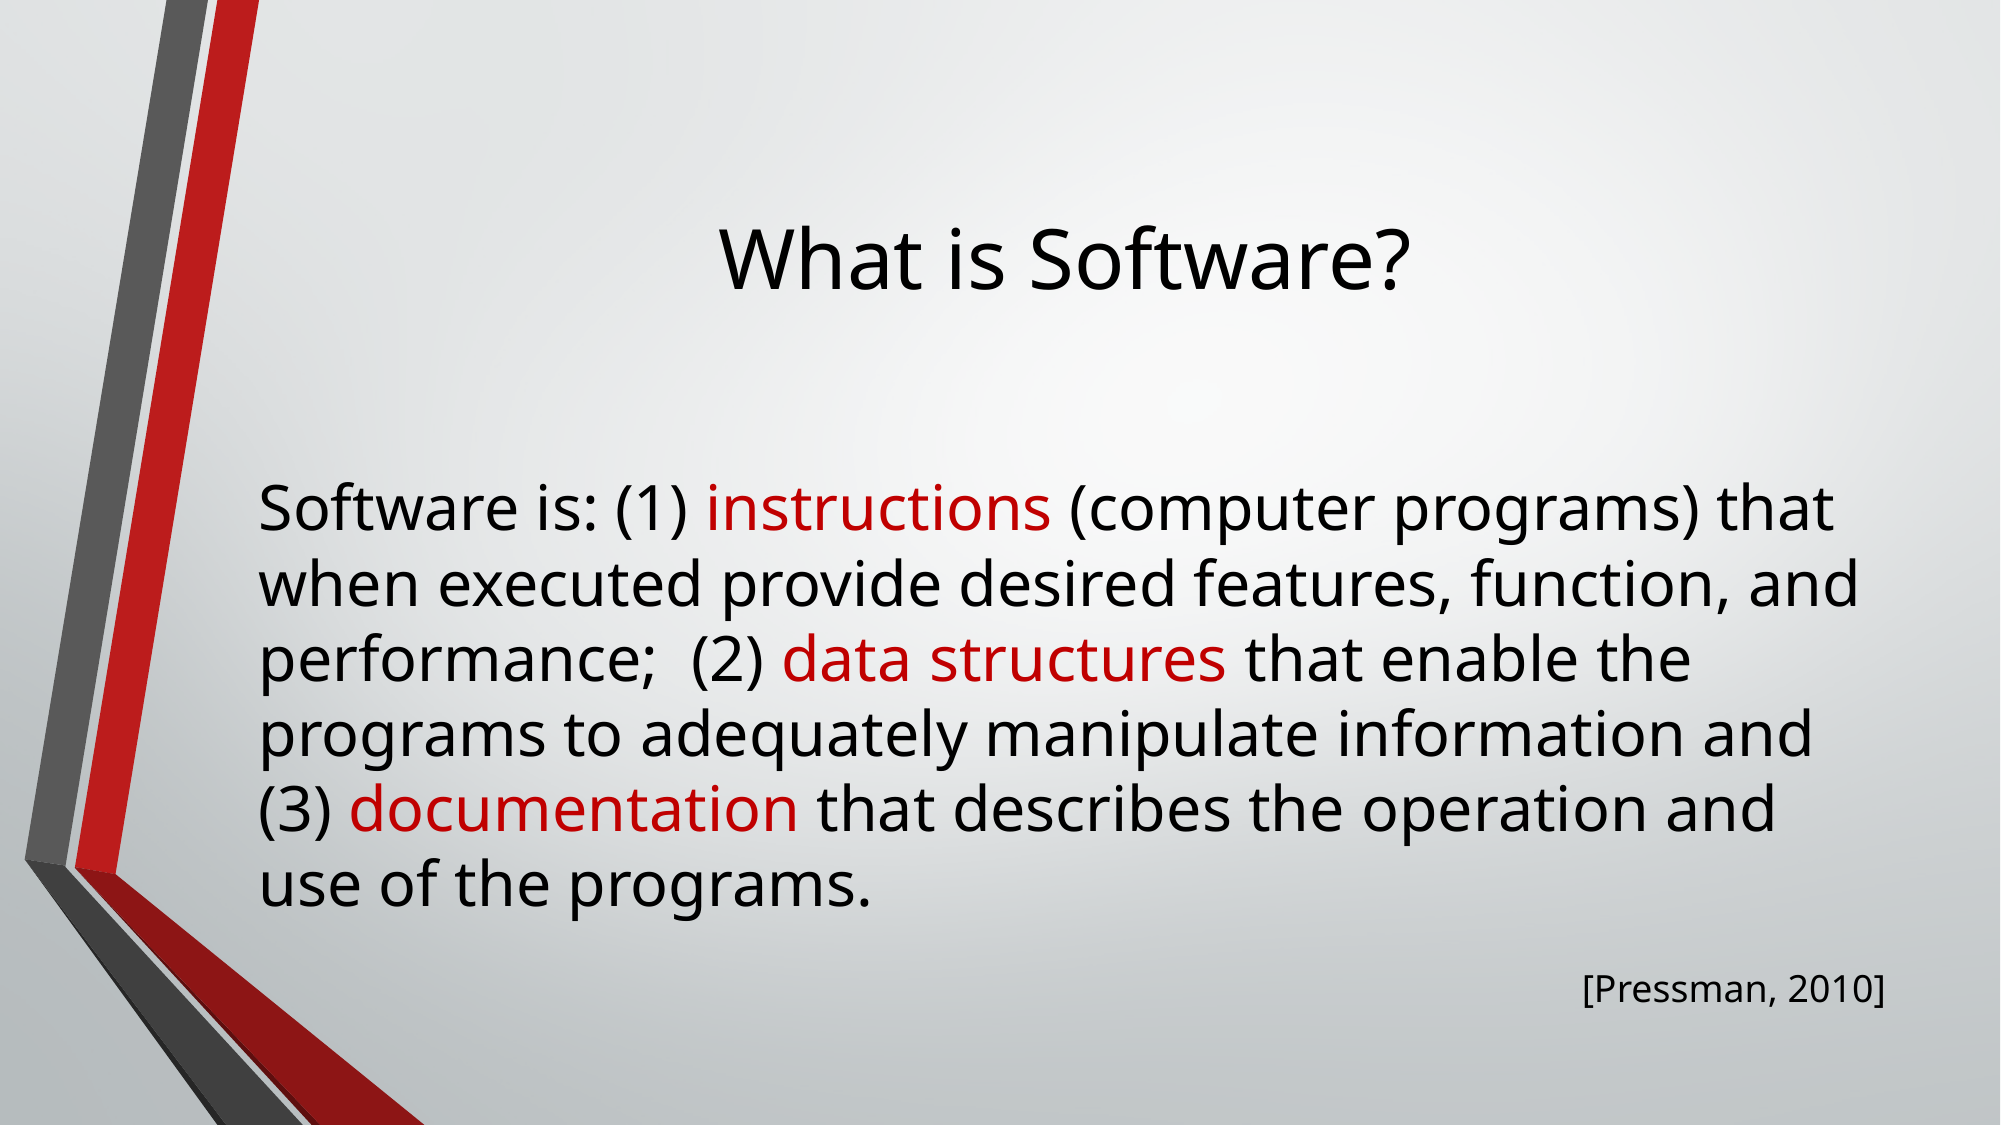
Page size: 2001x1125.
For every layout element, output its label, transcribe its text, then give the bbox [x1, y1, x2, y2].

text_box [Pressman, 2010] [1567, 957, 1901, 1017]
title What is Software? [243, 112, 1887, 400]
list Software is: (1) instructions (computer programs) that when executed provide desired features, function, and performance; (2) data structures that enable the programs to adequately manipulate information and (3) documentation that describes the operation and use of the programs. [243, 437, 1887, 950]
